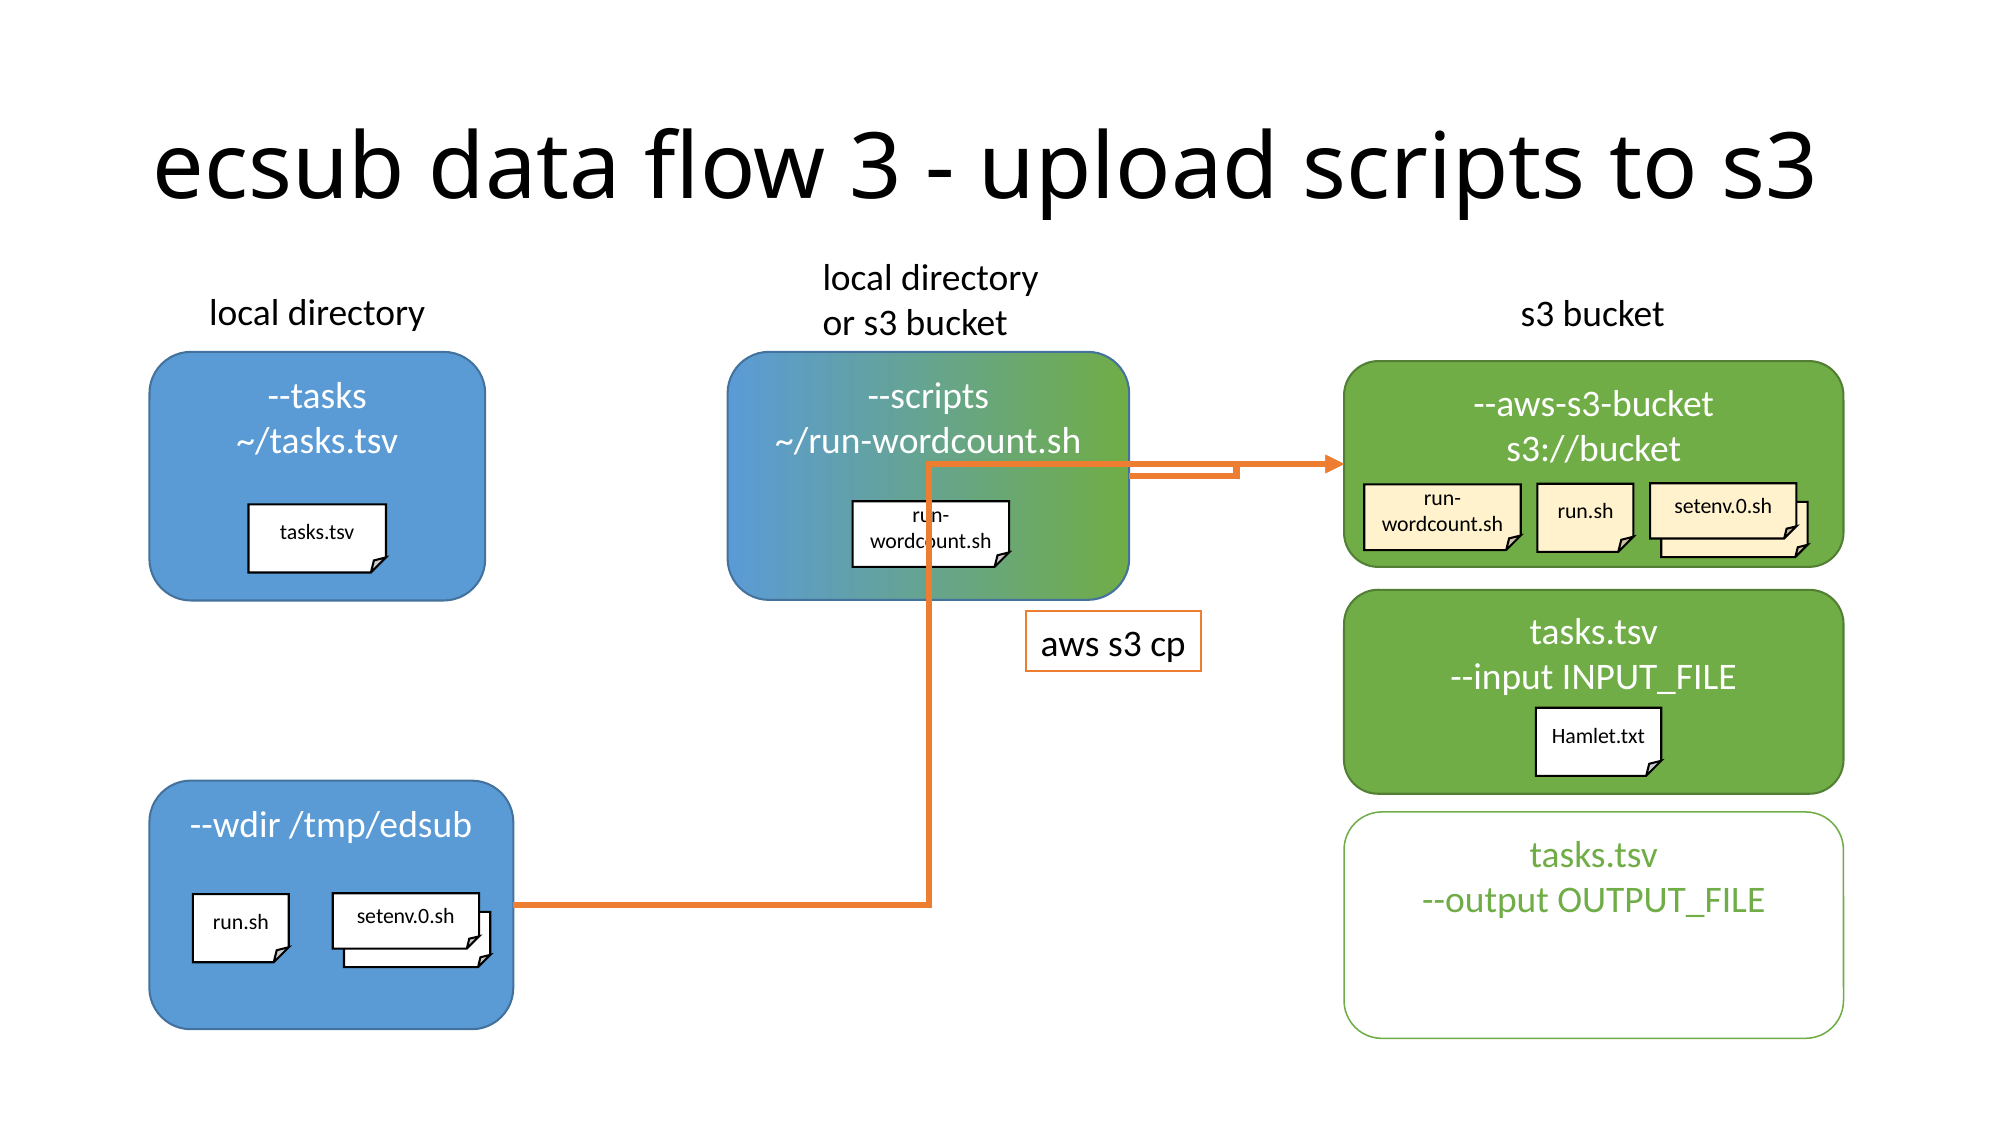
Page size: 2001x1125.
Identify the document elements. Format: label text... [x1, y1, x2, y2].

text_box setenv.0.sh [342, 910, 494, 969]
text_box local directory or s3 bucket [807, 245, 1054, 351]
text_box tasks.tsv --output OUTPUT_FILE [1344, 811, 1844, 1039]
title ecsub data flow 3 - upload scripts to s3 [137, 59, 1863, 278]
text_box --aws-s3-bucket s3://bucket [1343, 360, 1845, 568]
text_box --scripts ~/run-wordcount.sh [726, 350, 1131, 463]
text_box --tasks ~/tasks.tsv [148, 350, 487, 602]
text_box run-wordcount.sh [1363, 483, 1525, 552]
text_box setenv.0.sh [1660, 500, 1811, 559]
text_box setenv.0.sh [1649, 482, 1800, 540]
text_box tasks.tsv --input INPUT_FILE [1345, 588, 1845, 795]
text_box local directory [194, 280, 441, 341]
text_box setenv.0.sh [331, 892, 483, 950]
text_box run.sh [191, 893, 293, 964]
text_box s3 bucket [1505, 281, 1680, 342]
text_box tasks.tsv [247, 503, 390, 574]
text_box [513, 463, 1345, 905]
text_box --wdir /tmp/edsub [148, 779, 515, 1031]
text_box run.sh [1536, 482, 1637, 553]
text_box Hamlet.txt [1534, 706, 1665, 777]
